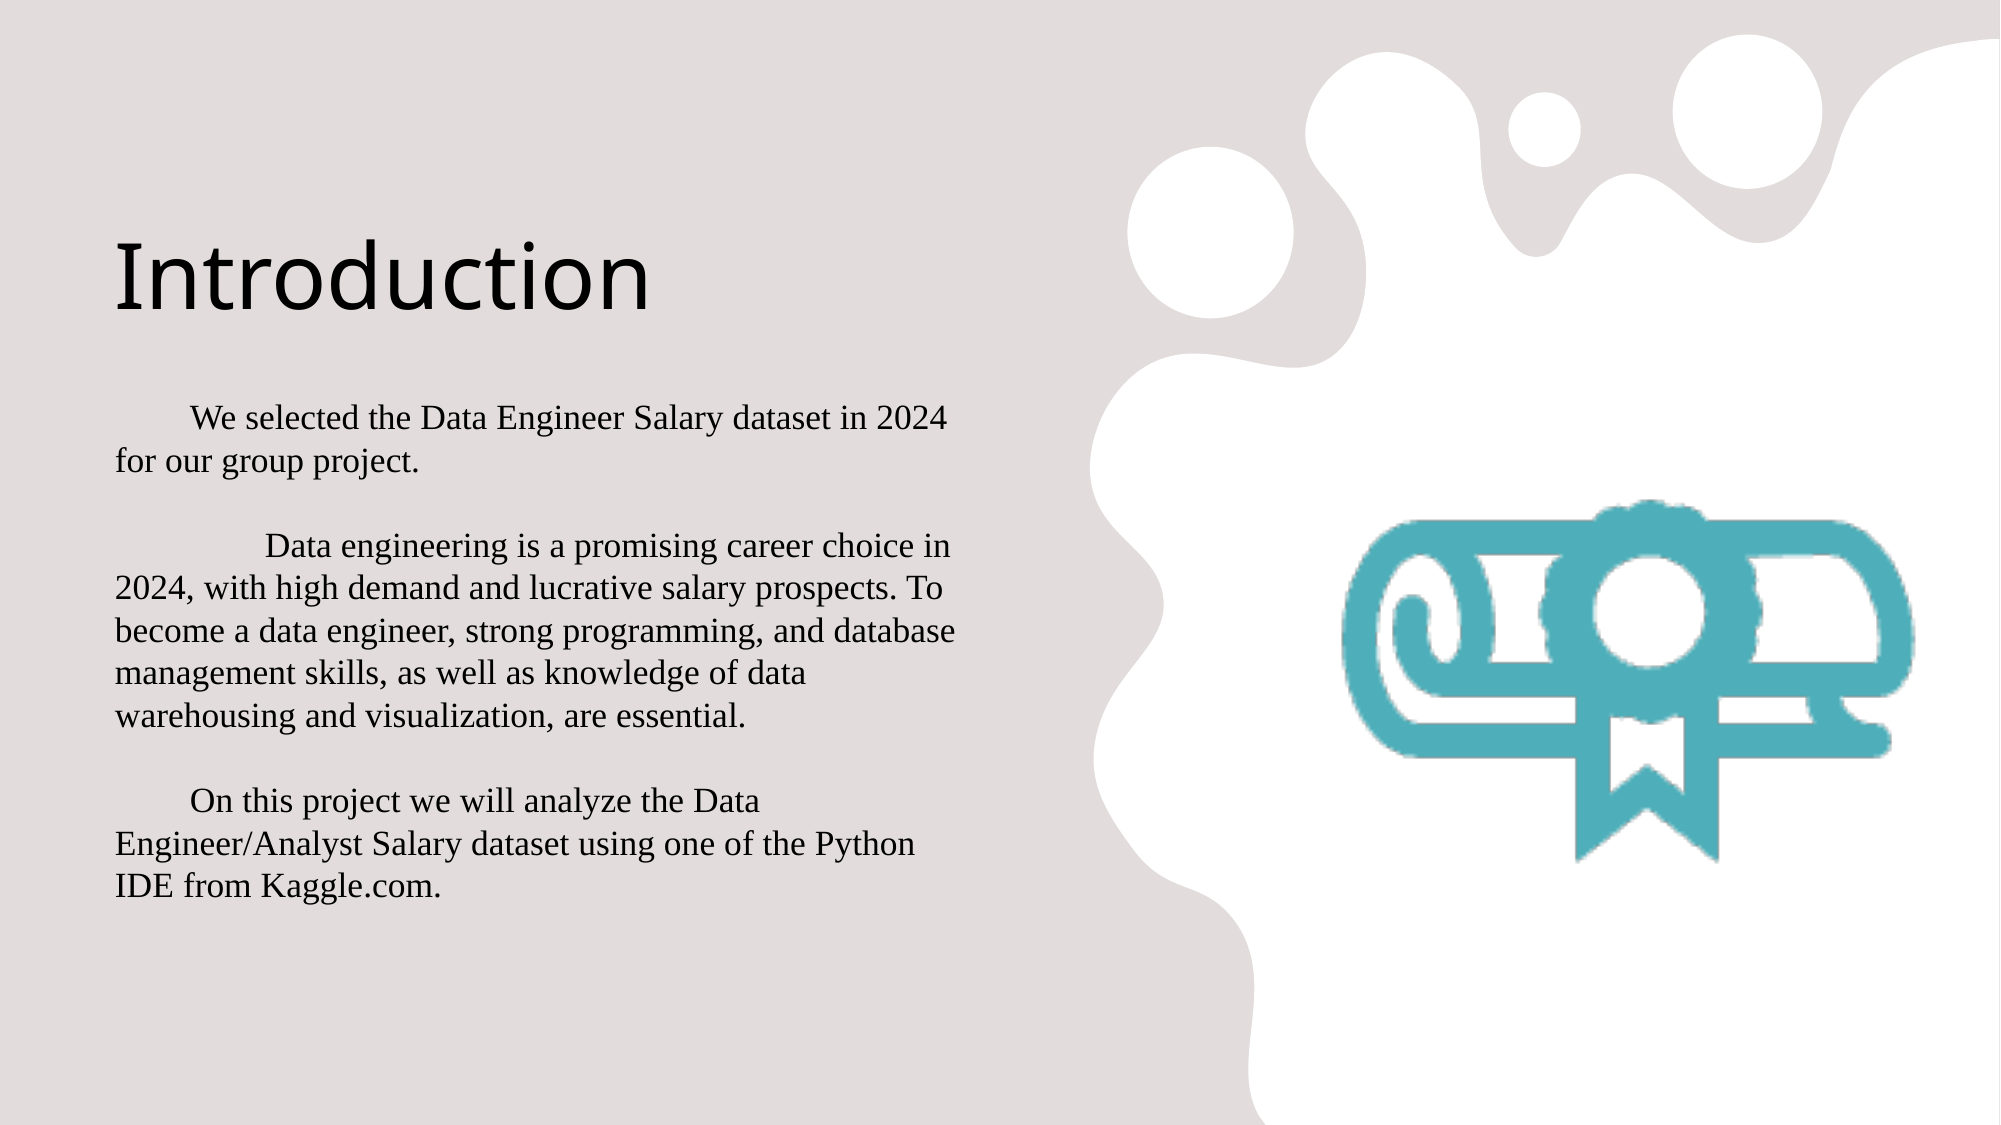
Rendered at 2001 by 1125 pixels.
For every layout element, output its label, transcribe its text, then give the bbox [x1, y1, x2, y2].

text_box [1088, 38, 2000, 1125]
text_box [1671, 33, 1824, 190]
text_box [0, 0, 2000, 1125]
title Introduction [99, 84, 981, 343]
picture [1303, 356, 1953, 1006]
list We selected the Data Engineer Salary dataset in 2024 for our group project. Data engineering is a promising career choice in 2024, with high demand and lucrative salary prospects. To become a data engineer, strong programming, and database management skills, as well as knowledge of data warehousing and visualization, are essential. On this project we will analyze the Data Engineer/Analyst Salary dataset using one of the Python IDE from Kaggle.com. [100, 386, 979, 983]
